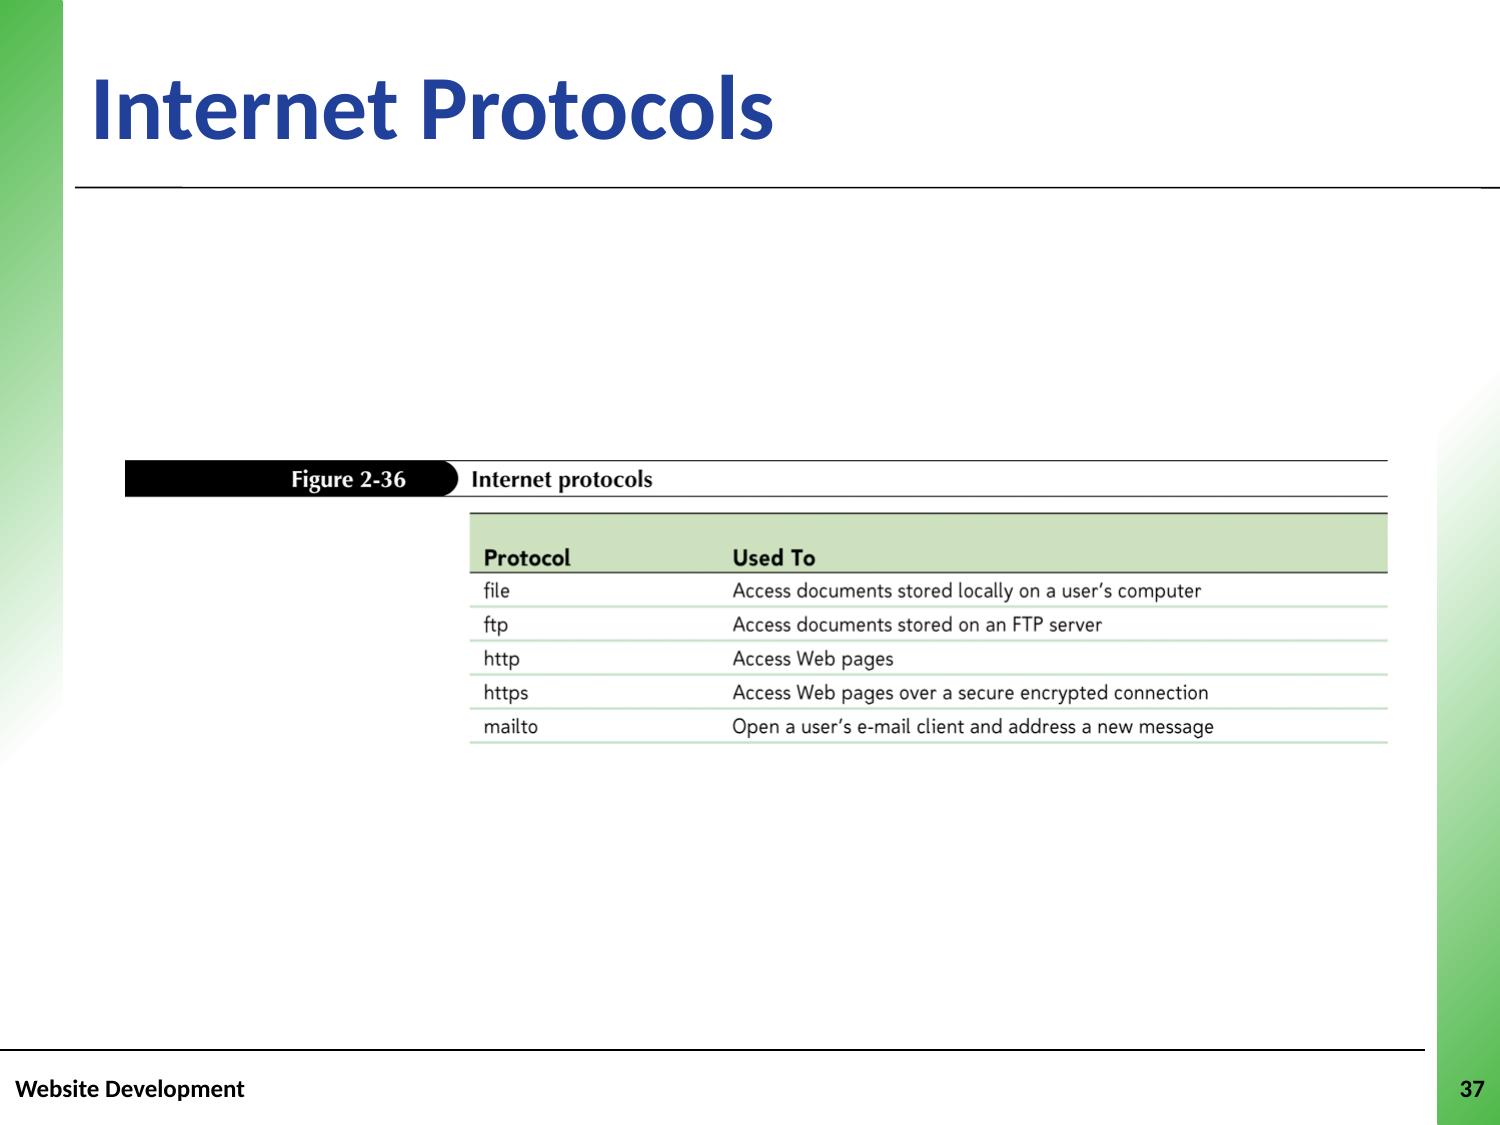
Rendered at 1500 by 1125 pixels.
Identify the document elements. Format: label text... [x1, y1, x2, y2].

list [124, 460, 1388, 745]
footer Website Development [0, 1050, 1350, 1125]
slide_number 37 [1412, 1050, 1500, 1125]
title Internet Protocols [74, 24, 1438, 181]
